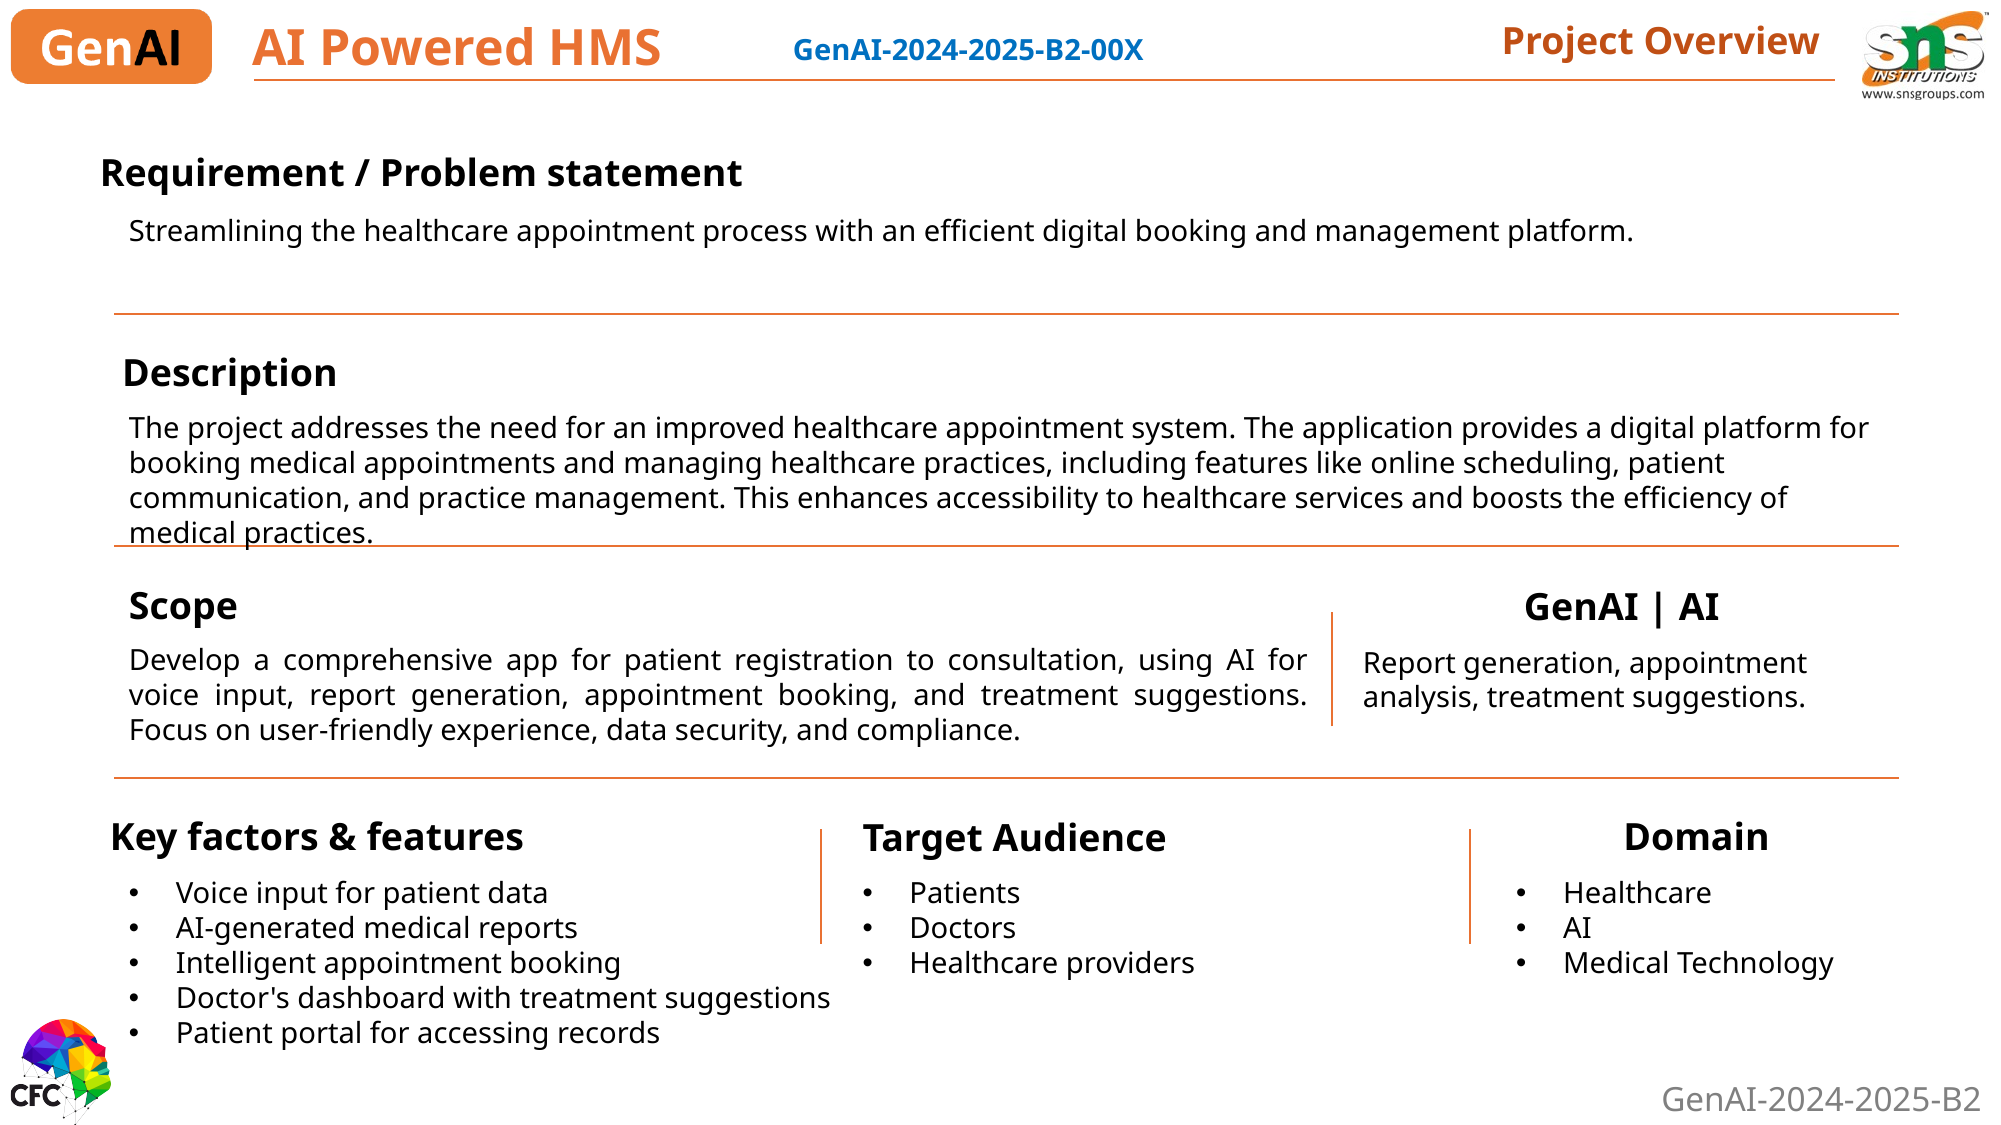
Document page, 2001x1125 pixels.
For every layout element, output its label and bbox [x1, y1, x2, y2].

picture [1887, 11, 1989, 100]
picture [10, 9, 213, 84]
picture [10, 1019, 111, 1125]
text_box [236, 7, 1887, 132]
text_box [113, 141, 1911, 1060]
